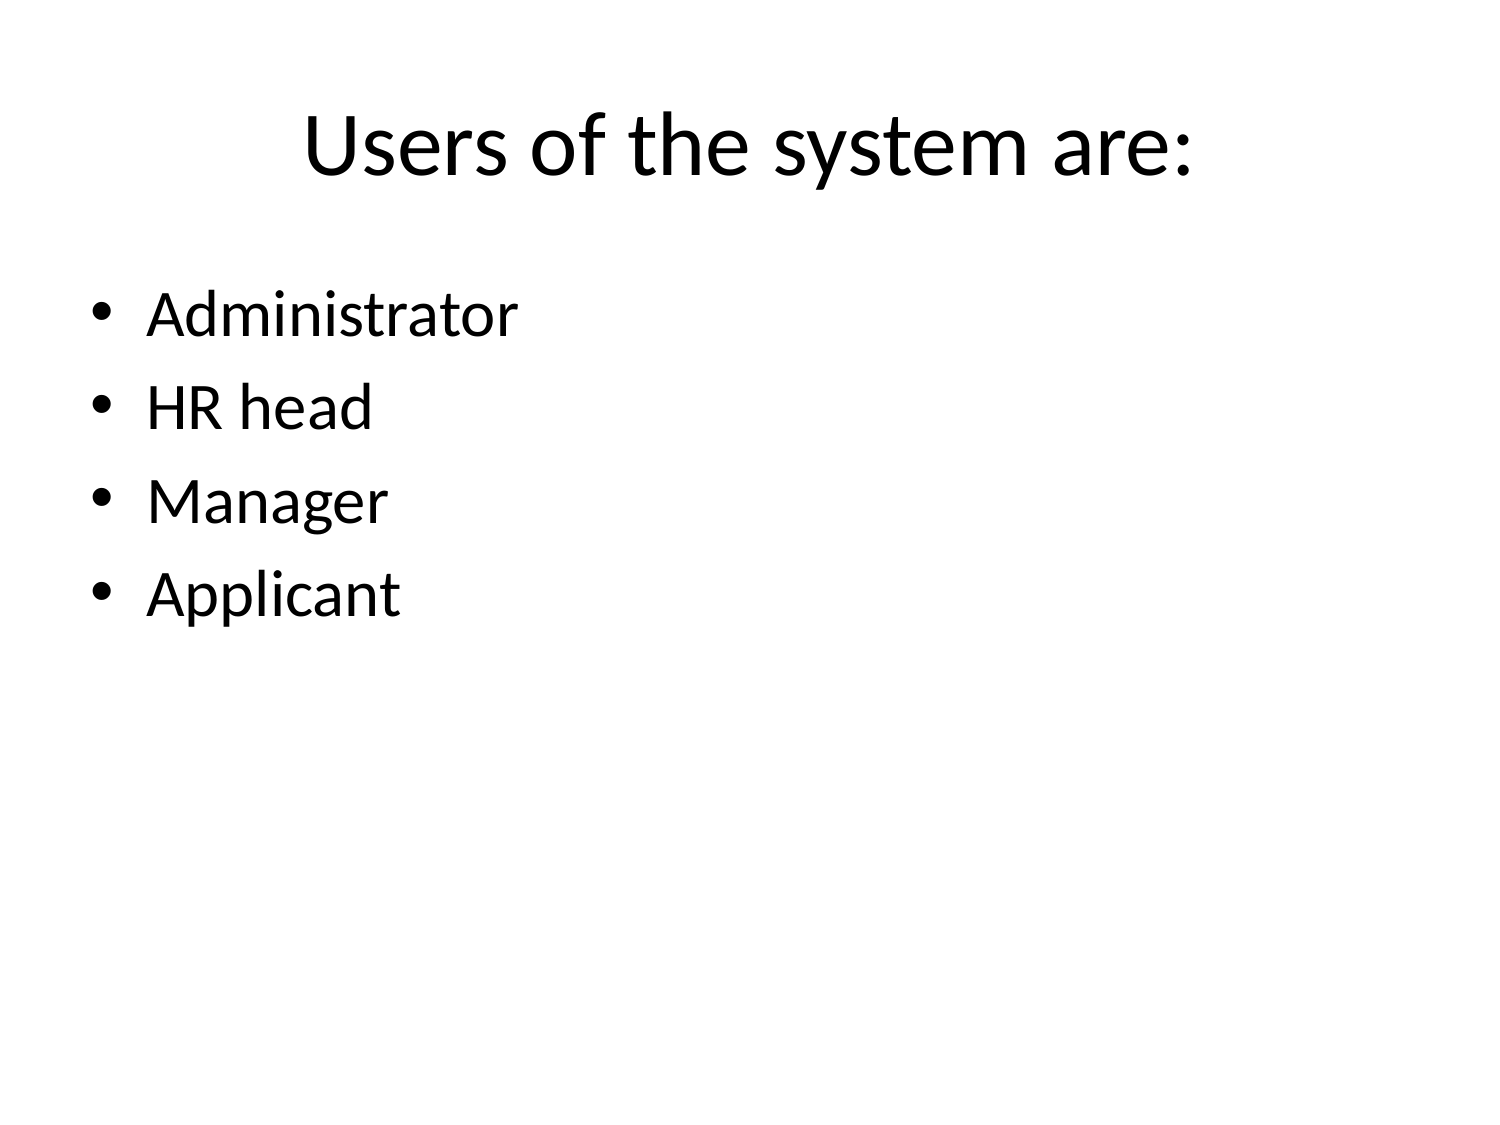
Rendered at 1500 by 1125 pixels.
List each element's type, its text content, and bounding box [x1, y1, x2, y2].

title Users of the system are: [75, 45, 1425, 233]
list Administrator HR head Manager Applicant [75, 262, 1425, 1005]
